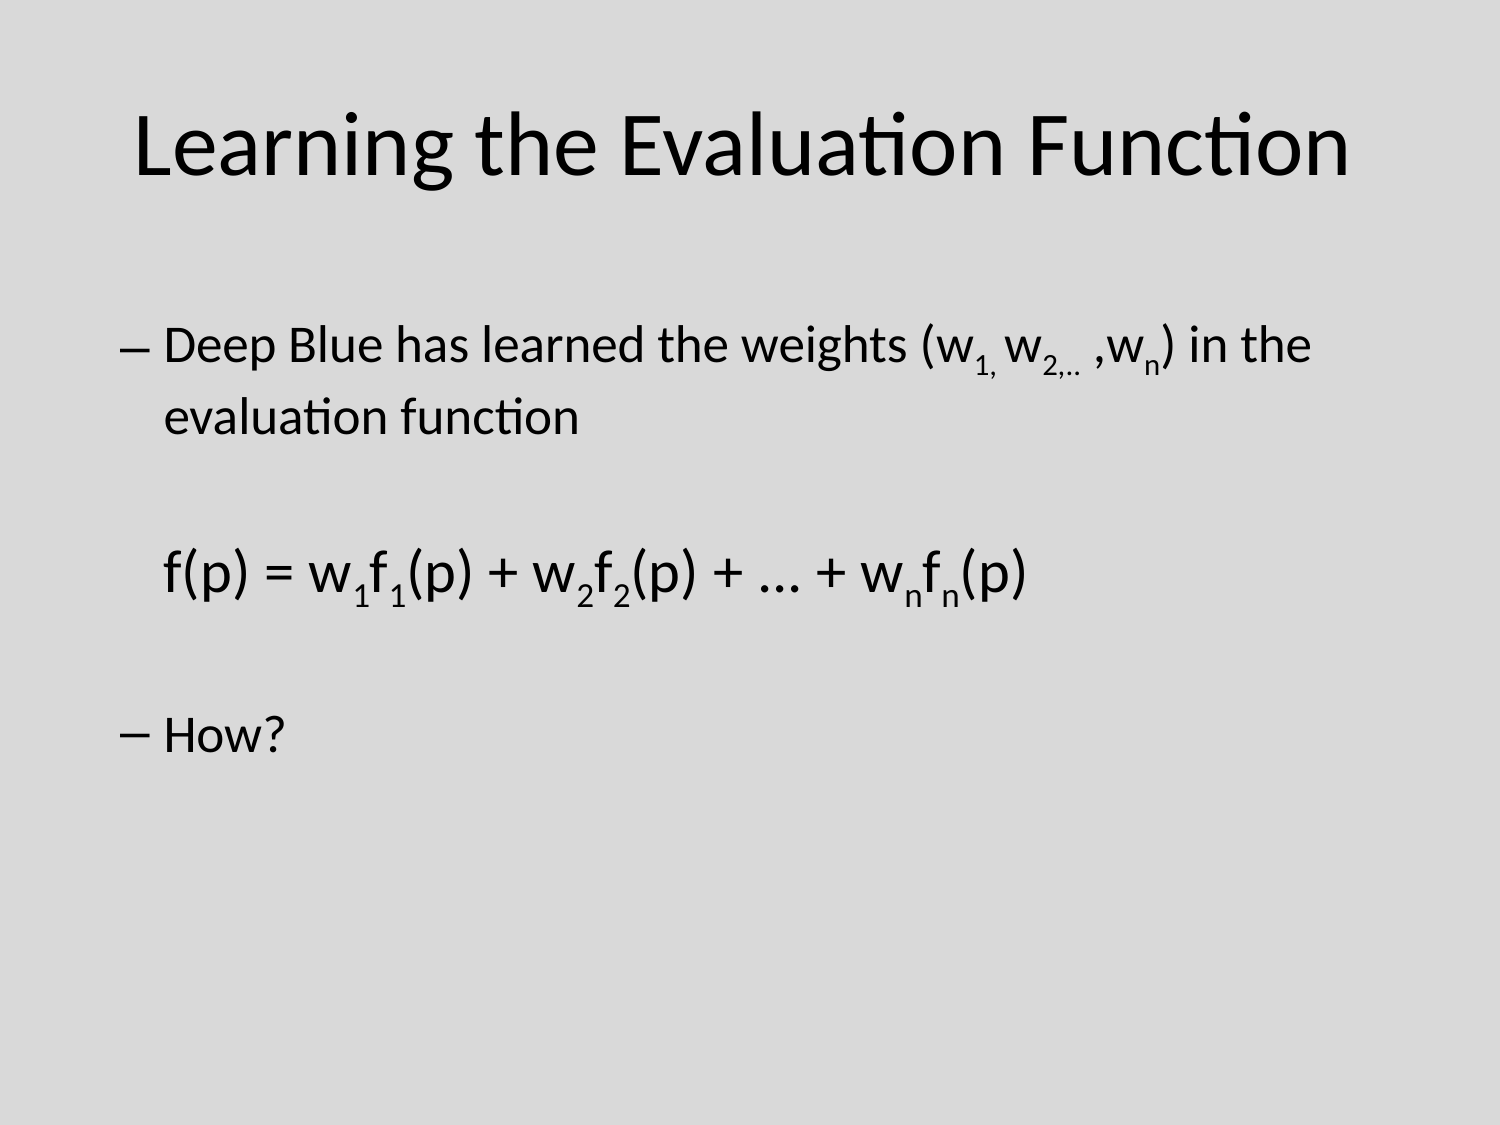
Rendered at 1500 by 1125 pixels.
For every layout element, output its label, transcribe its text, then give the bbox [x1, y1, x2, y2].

title Learning the Evaluation Function [62, 45, 1425, 233]
list Deep Blue has learned the weights (w1, w2,.. ,wn) in the evaluation function f(p) = w1f1(p) + w2f2(p) + ... + wnfn(p) How? [37, 302, 1438, 775]
